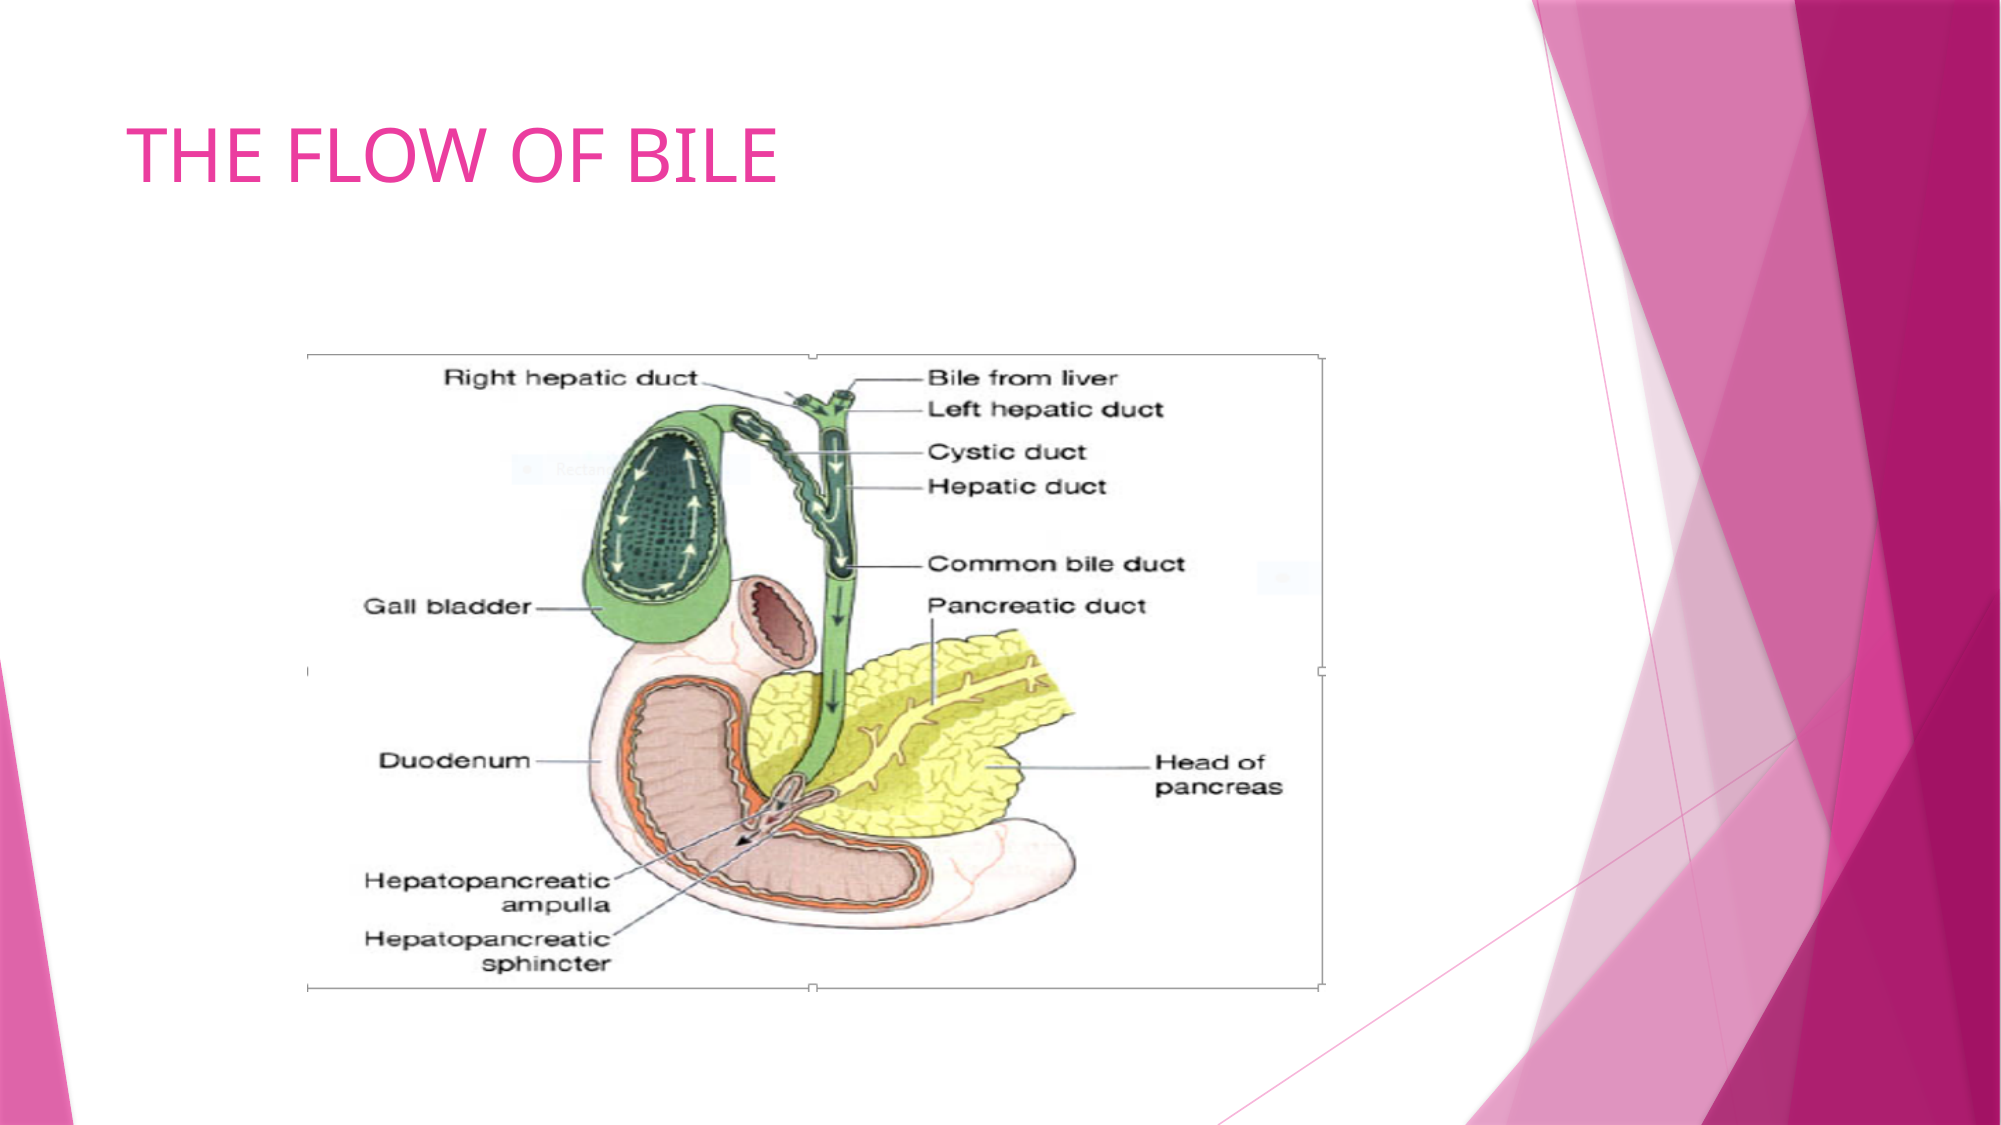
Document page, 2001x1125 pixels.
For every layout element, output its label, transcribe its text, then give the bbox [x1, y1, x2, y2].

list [306, 353, 1326, 992]
title THE FLOW OF BILE [111, 99, 1522, 317]
